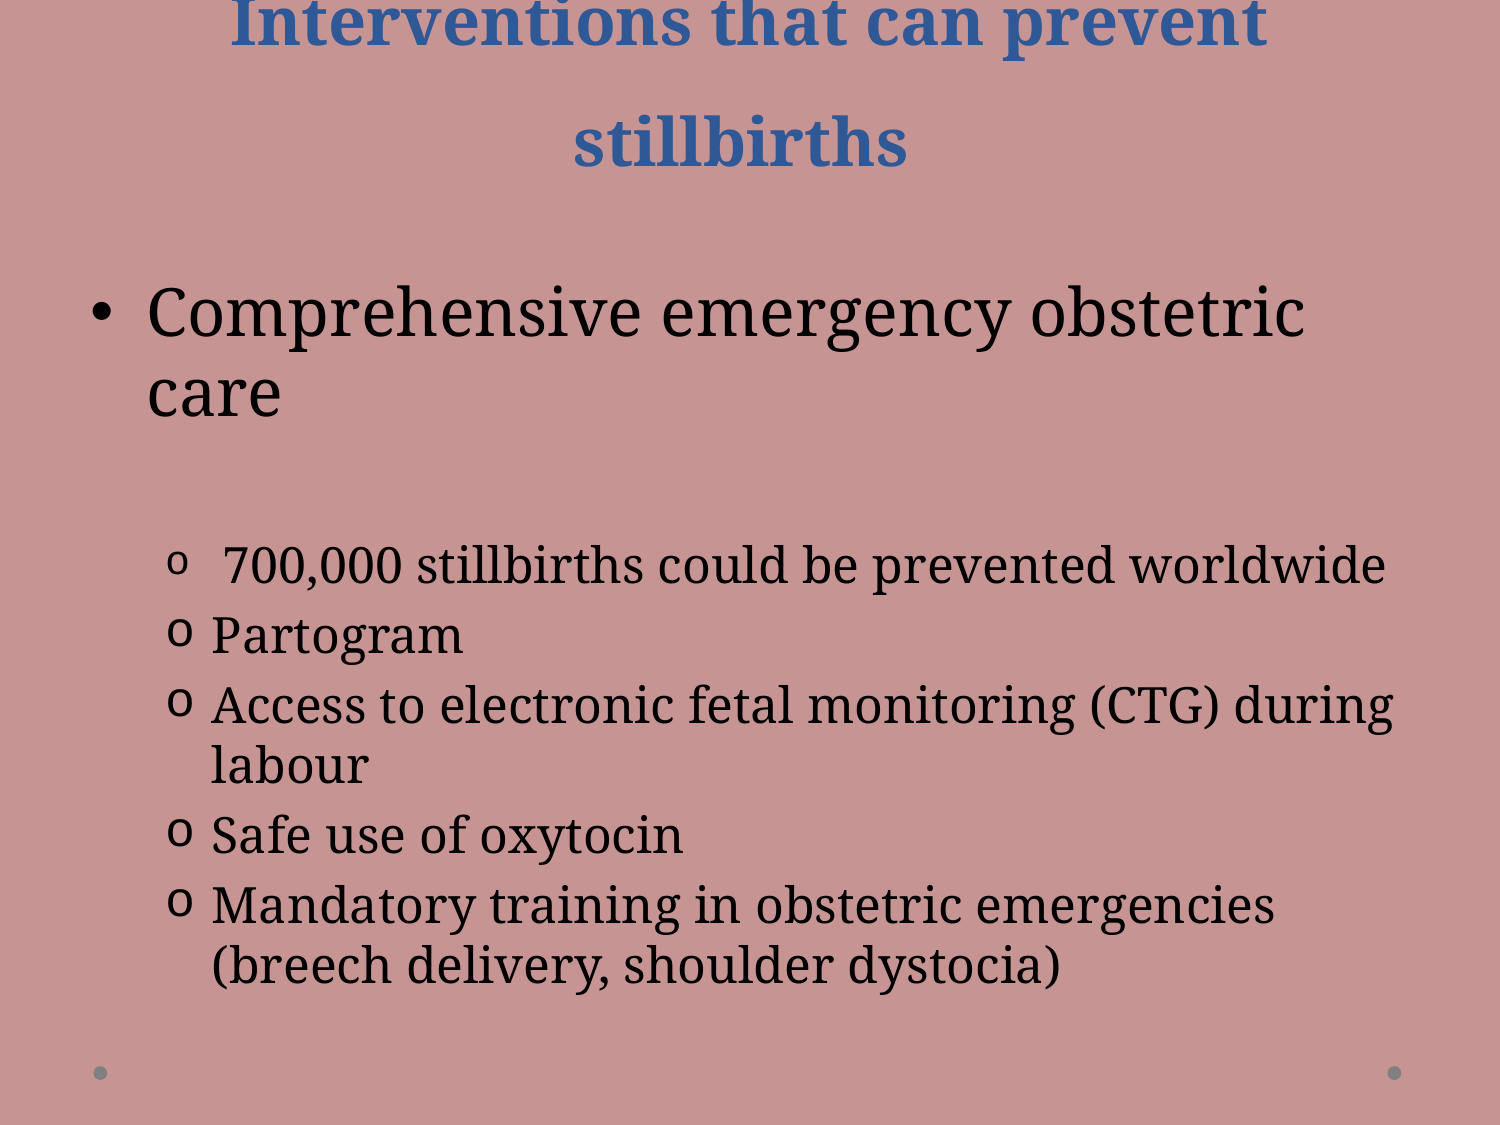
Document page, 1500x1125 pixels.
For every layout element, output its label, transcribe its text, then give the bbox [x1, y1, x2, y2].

list Comprehensive emergency obstetric care 700,000 stillbirths could be prevented worldwide Partogram Access to electronic fetal monitoring (CTG) during labour Safe use of oxytocin Mandatory training in obstetric emergencies (breech delivery, shoulder dystocia) [75, 262, 1425, 1005]
title Interventions that can prevent stillbirths [75, 50, 1425, 188]
